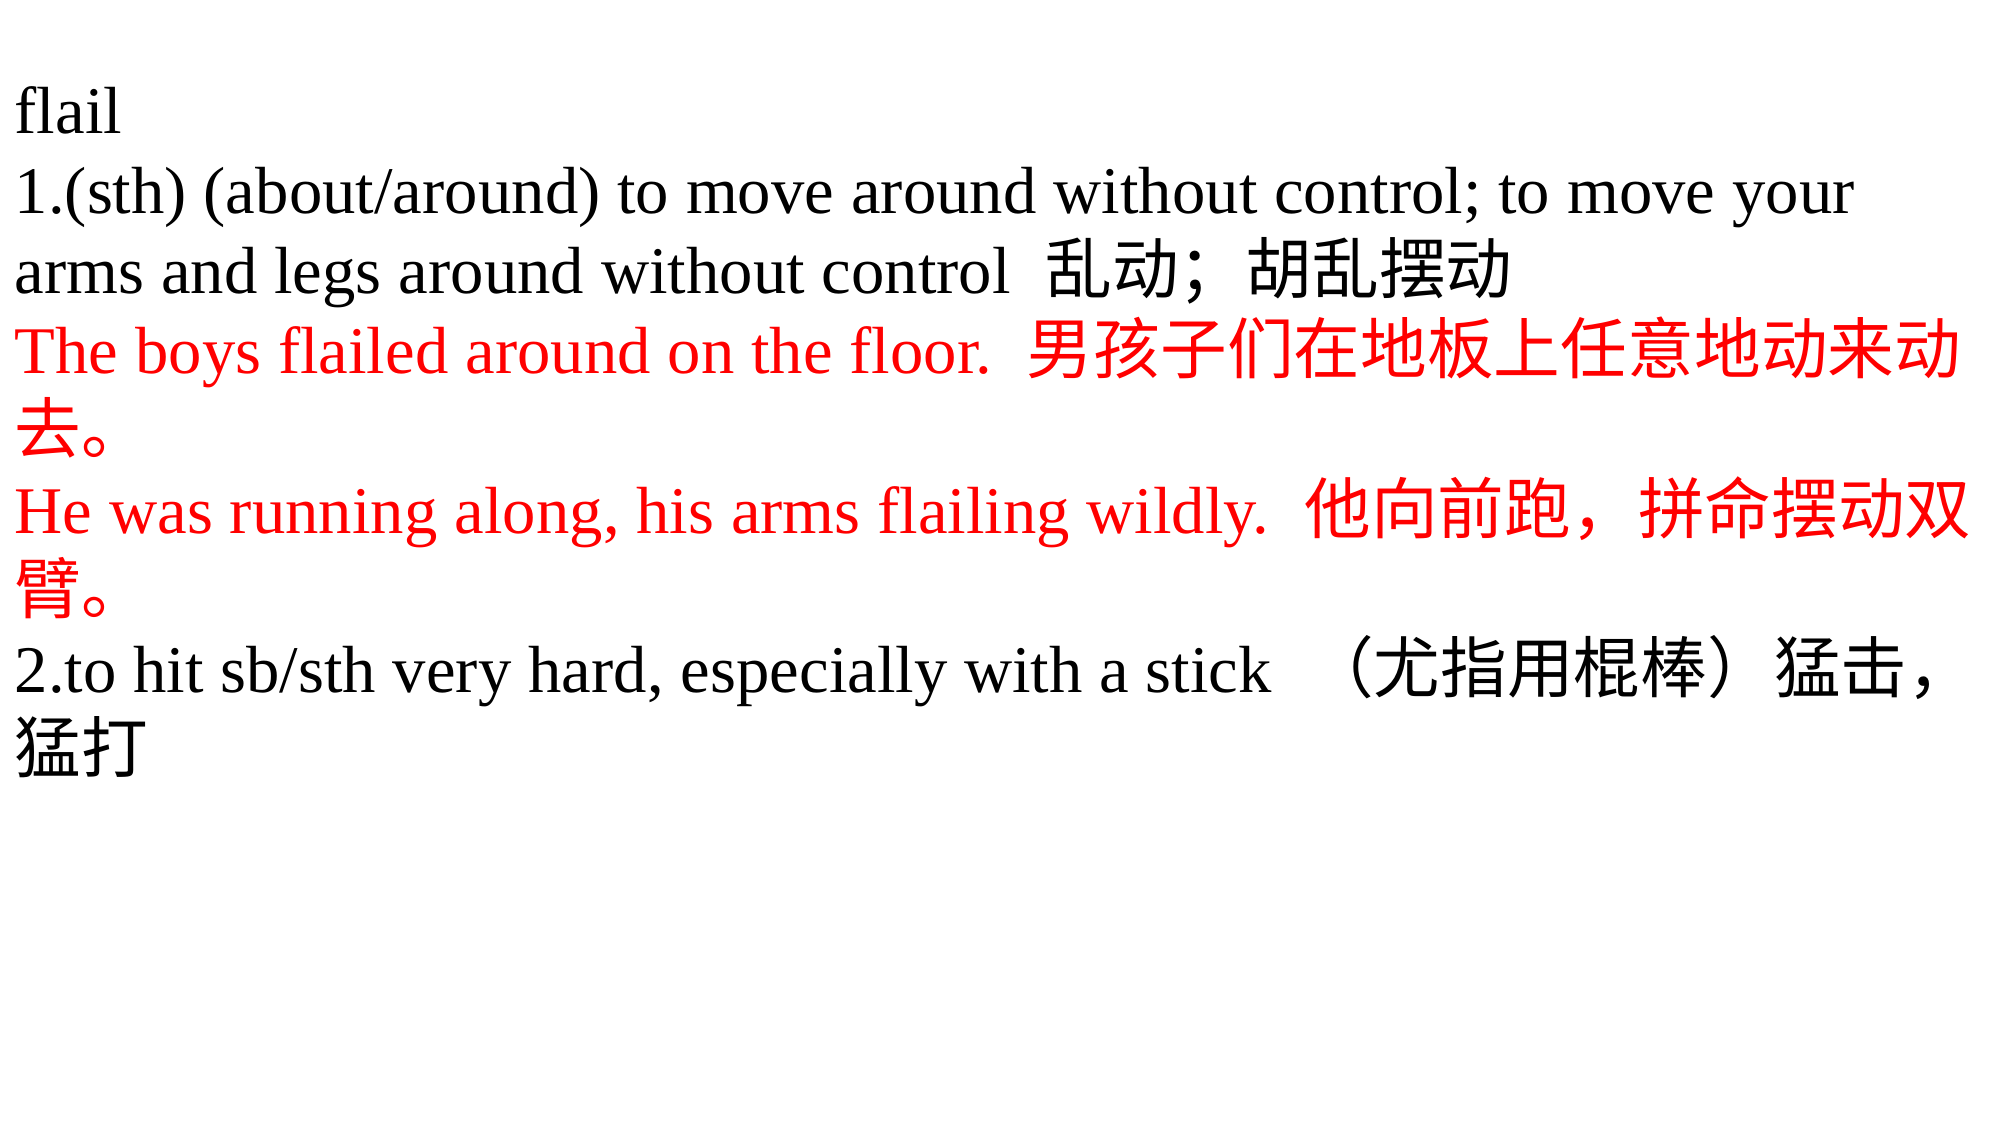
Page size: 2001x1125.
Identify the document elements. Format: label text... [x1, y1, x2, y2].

text_box flail 1.(sth) (about/around) to move around without control; to move your arms and legs around without control 乱动；胡乱摆动 The boys flailed around on the floor. 男孩子们在地板上任意地动来动去。 He was running along, his arms flailing wildly. 他向前跑，拼命摆动双臂。 2.to hit sb/sth very hard, especially with a stick （尤指用棍棒）猛击，猛打 [0, 59, 1990, 794]
